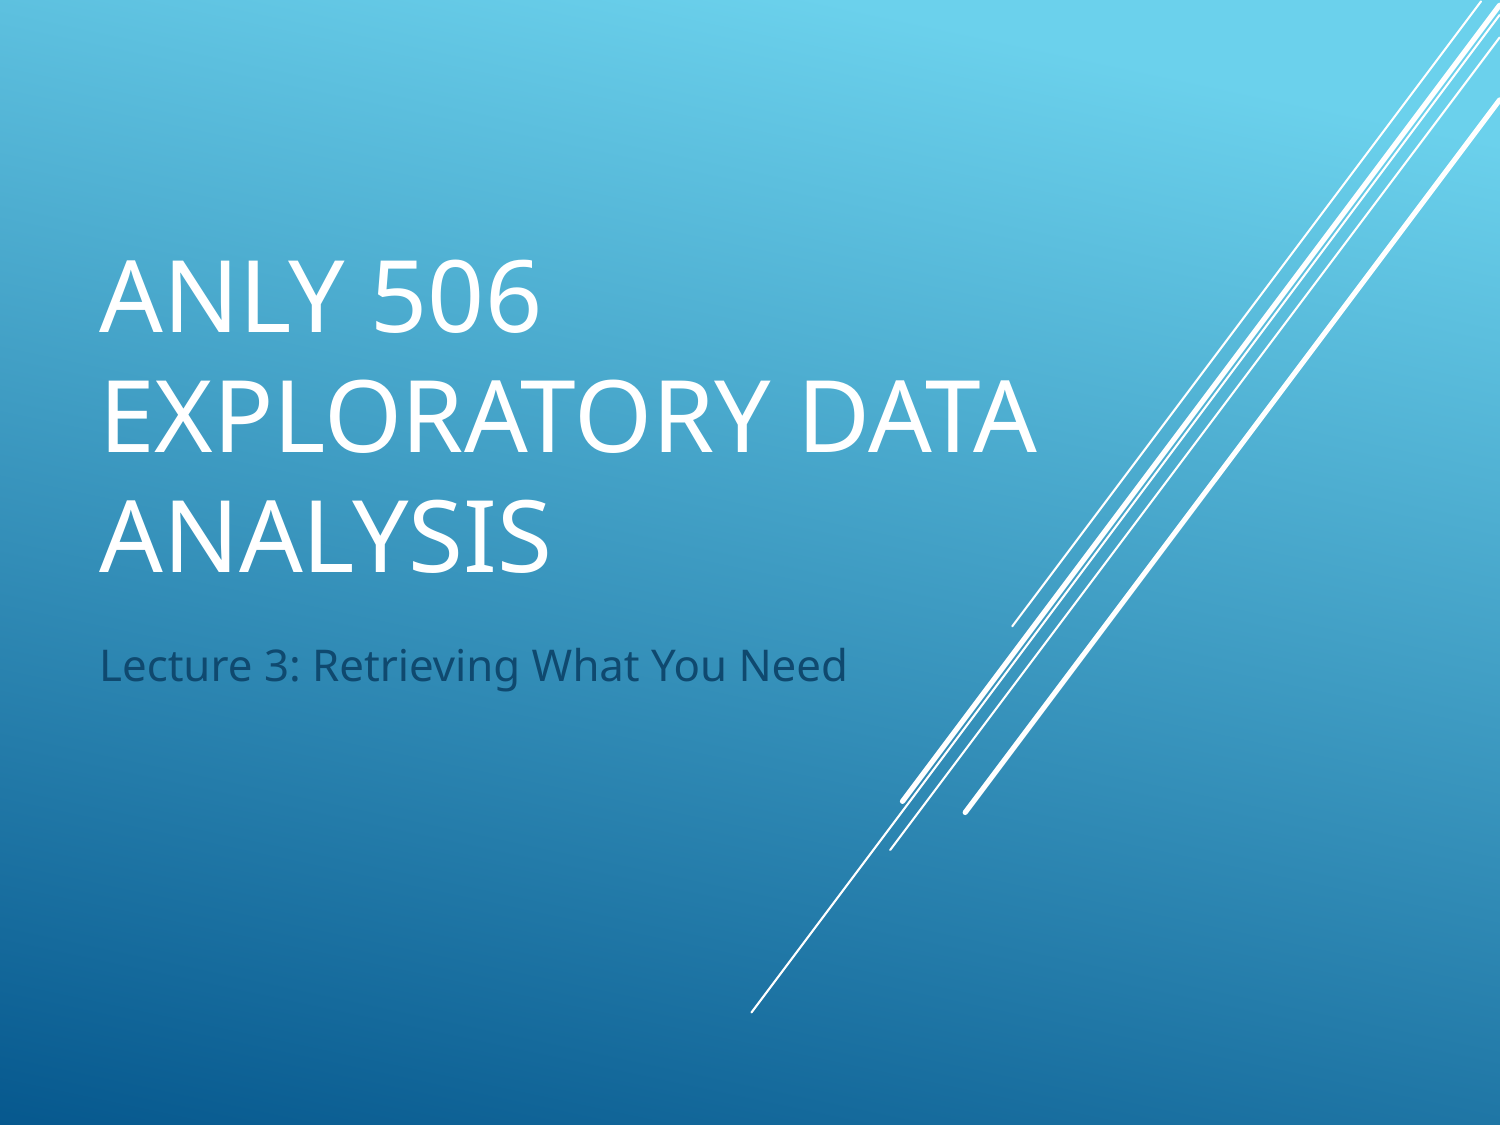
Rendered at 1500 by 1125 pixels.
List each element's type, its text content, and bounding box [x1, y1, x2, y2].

subtitle Lecture 3: Retrieving What You Need [84, 630, 872, 950]
title ANLY 506 Exploratory Data Analysis [84, 112, 1069, 600]
